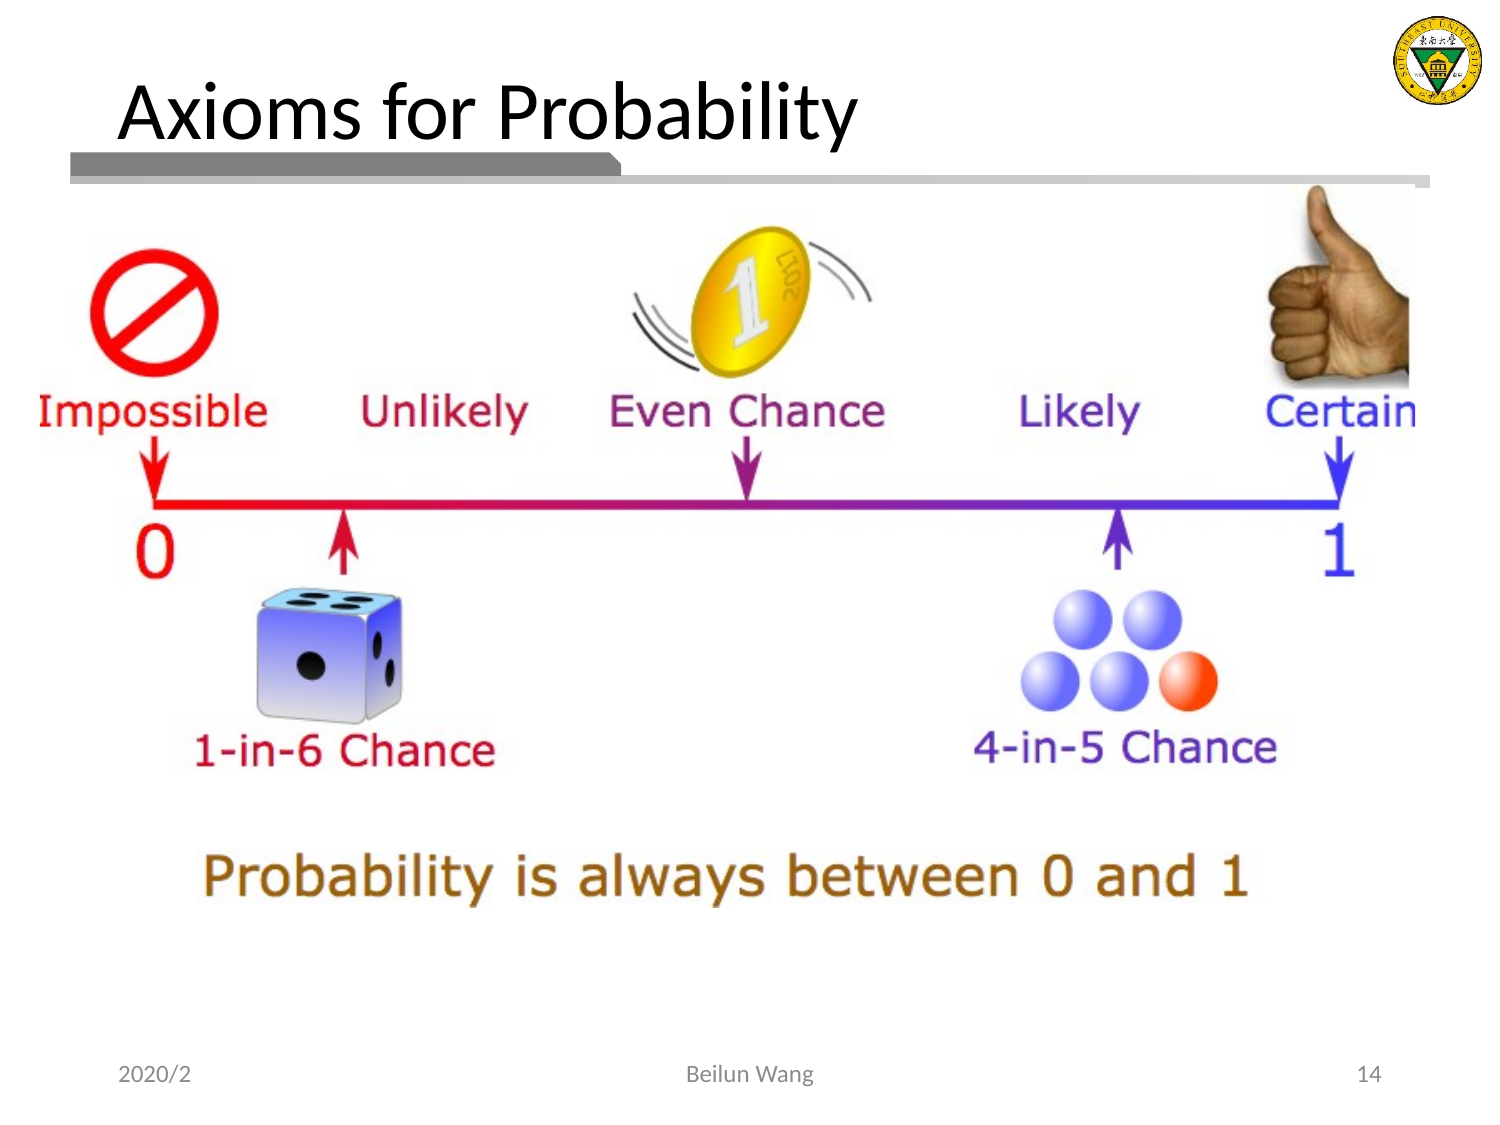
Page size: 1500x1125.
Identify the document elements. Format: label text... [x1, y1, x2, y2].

slide_number 14 [1059, 1042, 1397, 1103]
picture [1393, 16, 1482, 105]
text_box [39, 184, 1416, 908]
footer Beilun Wang [496, 1042, 1004, 1103]
slide_number 2020/2 [103, 1042, 441, 1103]
title Axioms for Probability [103, 59, 1361, 156]
